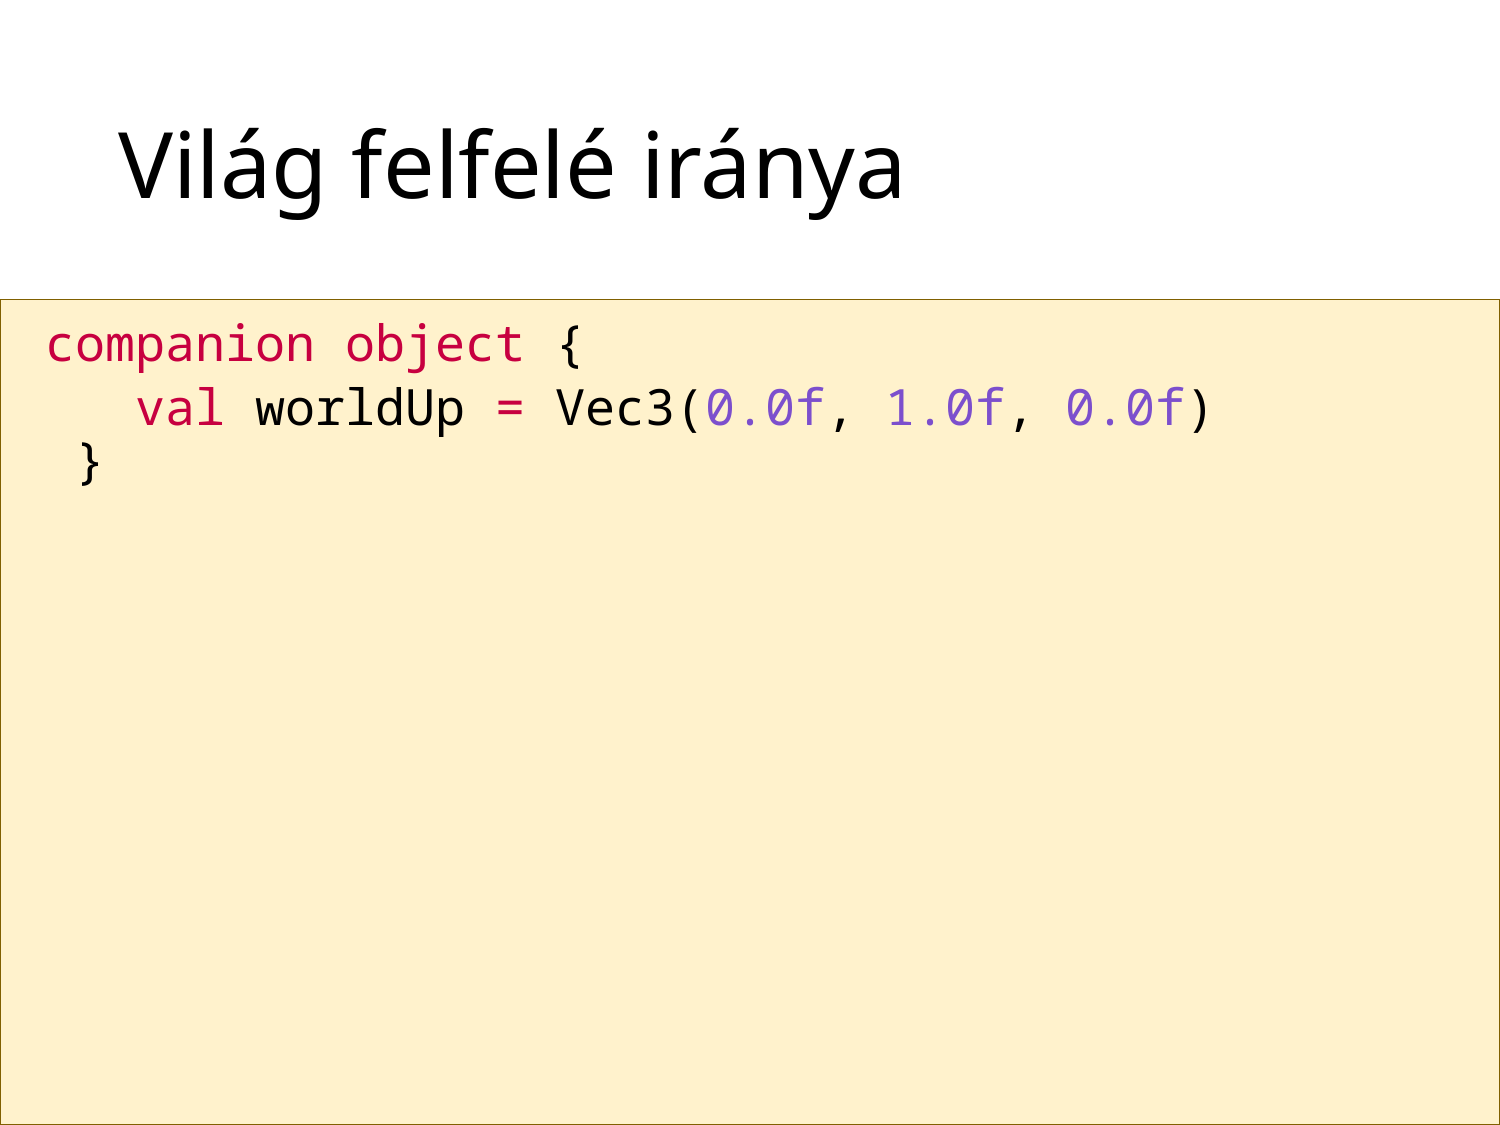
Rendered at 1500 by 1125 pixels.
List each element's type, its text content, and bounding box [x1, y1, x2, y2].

list companion object { val worldUp = Vec3(0.0f, 1.0f, 0.0f) } [0, 299, 1500, 1125]
title Világ felfelé iránya [103, 59, 1397, 278]
